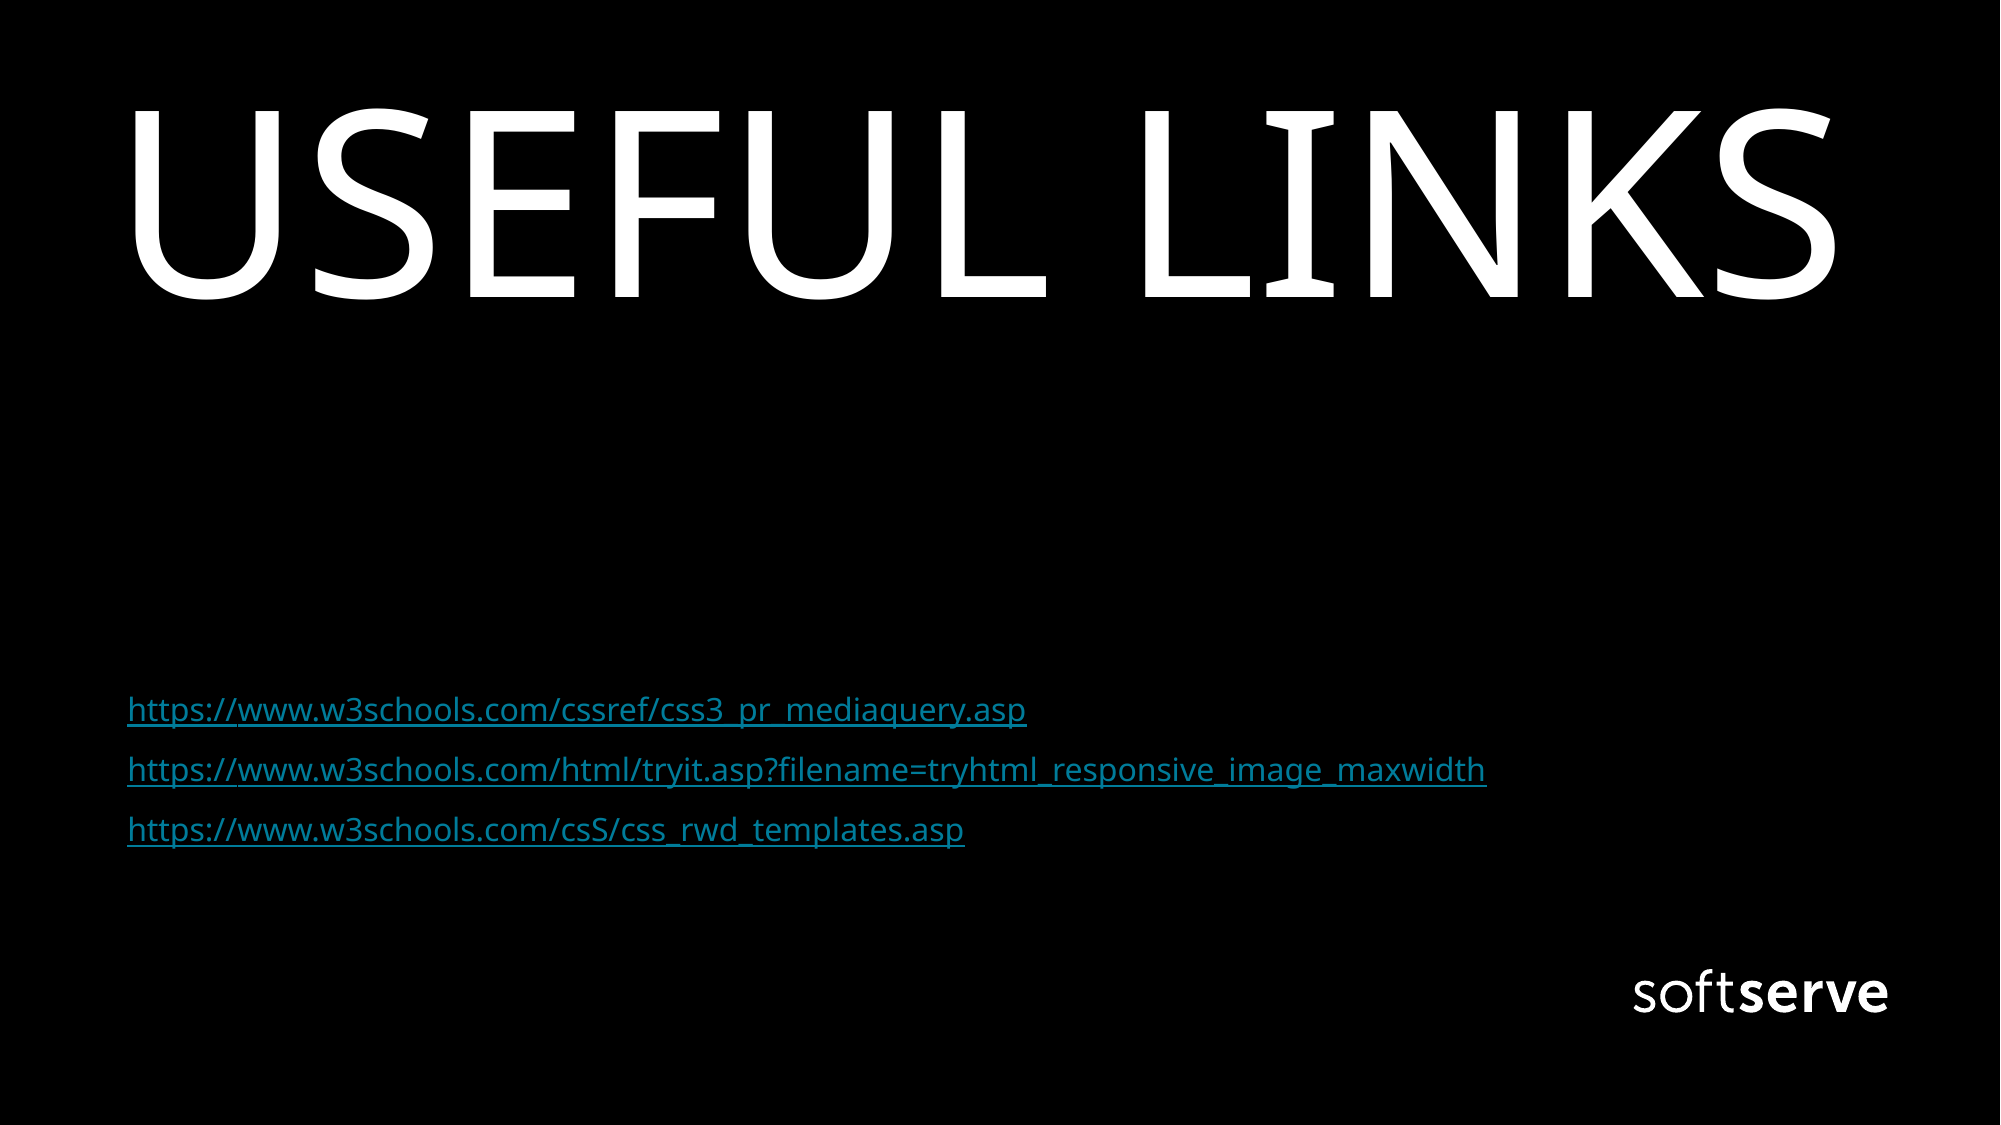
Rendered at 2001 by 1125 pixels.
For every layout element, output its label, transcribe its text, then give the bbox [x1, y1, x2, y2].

title USEFUL LINKS [112, 112, 1888, 900]
text_box https://www.w3schools.com/cssref/css3_pr_mediaquery.asp https://www.w3schools.com/html/tryit.asp?filename=tryhtml_responsive_image_maxwidth https://www.w3schools.com/csS/css_rwd_templates.asp [112, 682, 1623, 913]
